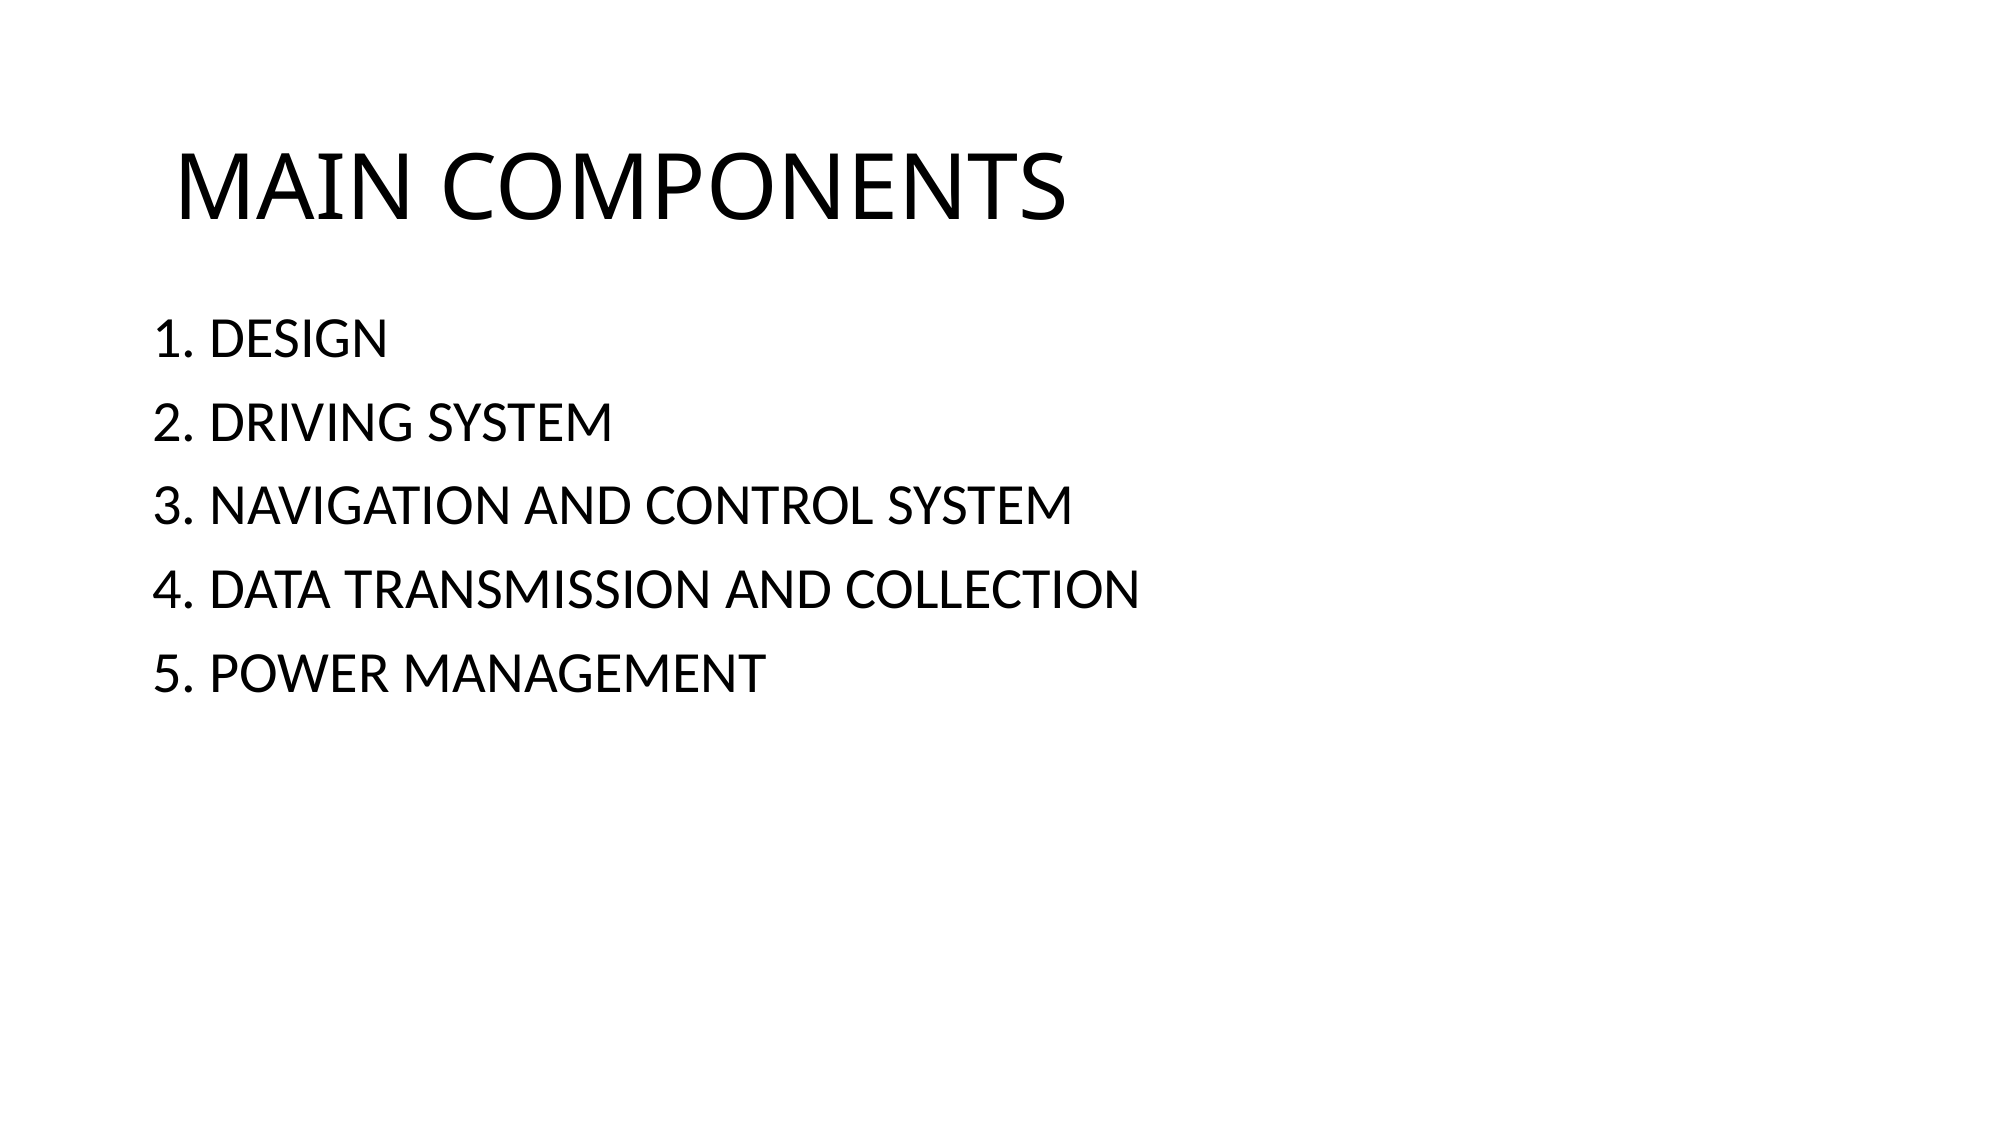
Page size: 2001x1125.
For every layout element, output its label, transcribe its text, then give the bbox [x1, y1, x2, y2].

text_box MAIN COMPONENTS [158, 80, 1884, 299]
list 1. DESIGN 2. DRIVING SYSTEM 3. NAVIGATION AND CONTROL SYSTEM 4. DATA TRANSMISSION AND COLLECTION 5. POWER MANAGEMENT [137, 299, 1863, 1014]
